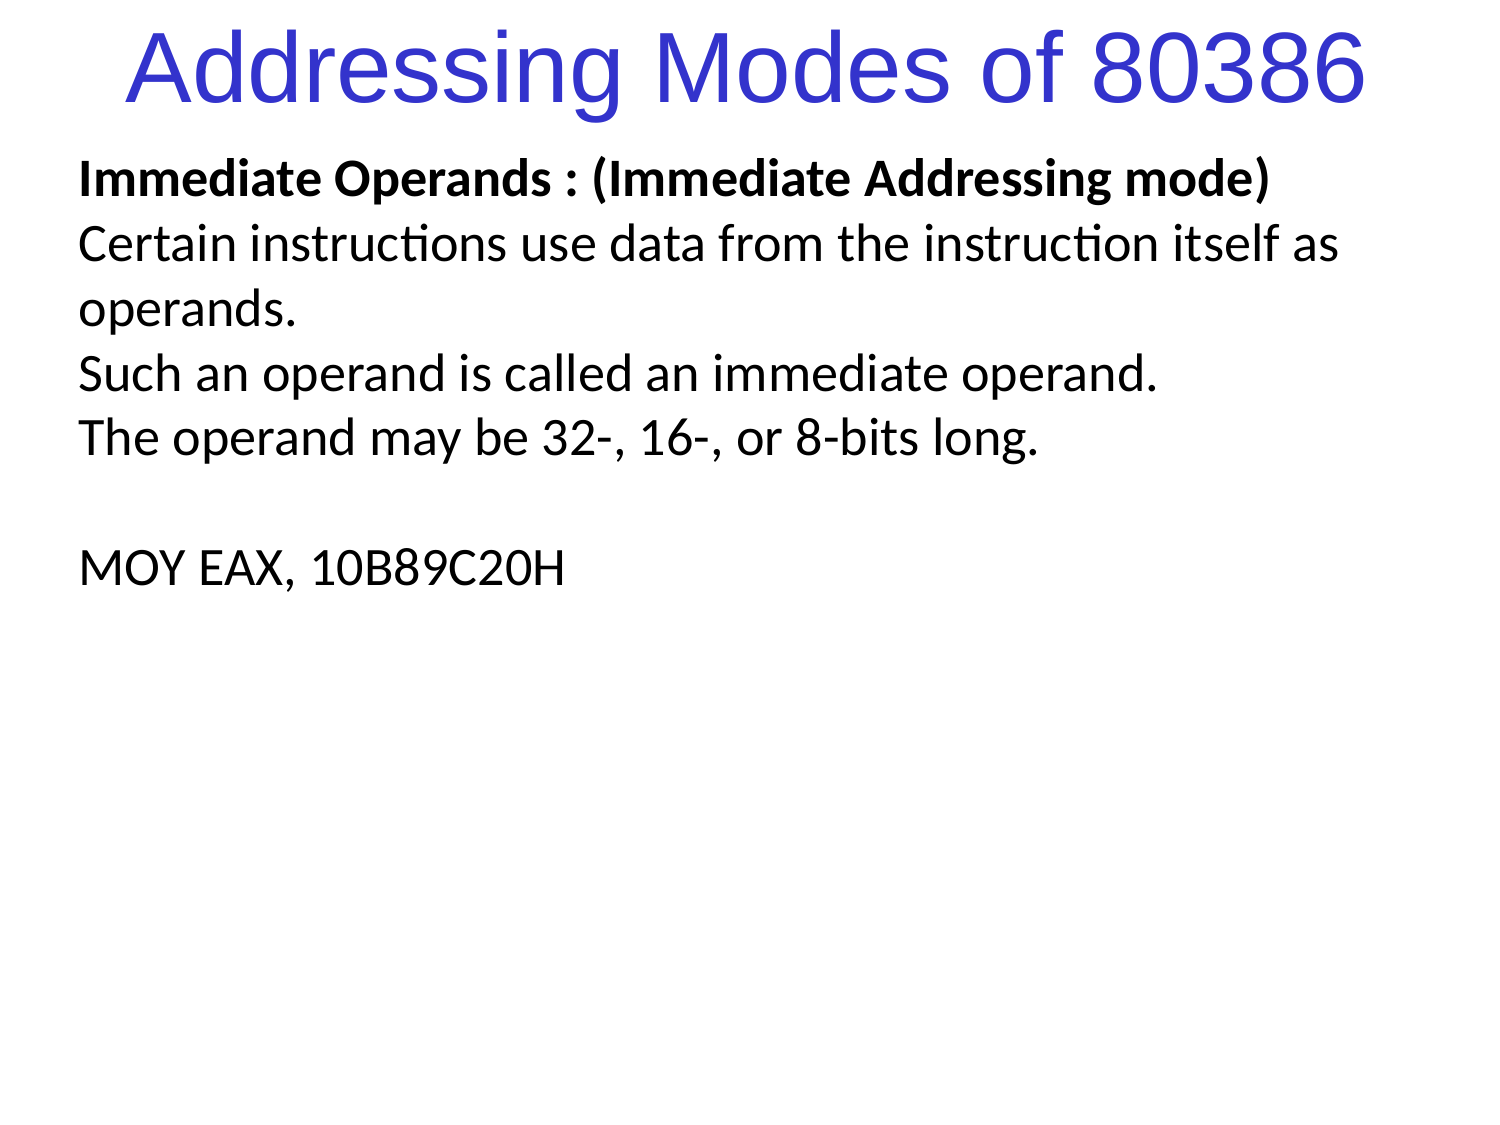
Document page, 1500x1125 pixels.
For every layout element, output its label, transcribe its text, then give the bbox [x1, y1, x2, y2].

title Addressing Modes of 80386 [75, 2, 1448, 126]
text_box Immediate Operands : (Immediate Addressing mode) Certain instructions use data from the instruction itself as operands. Such an operand is called an immediate operand. The operand may be 32-, 16-, or 8-bits long. MOY EAX, 10B89C20H [63, 126, 1448, 1009]
